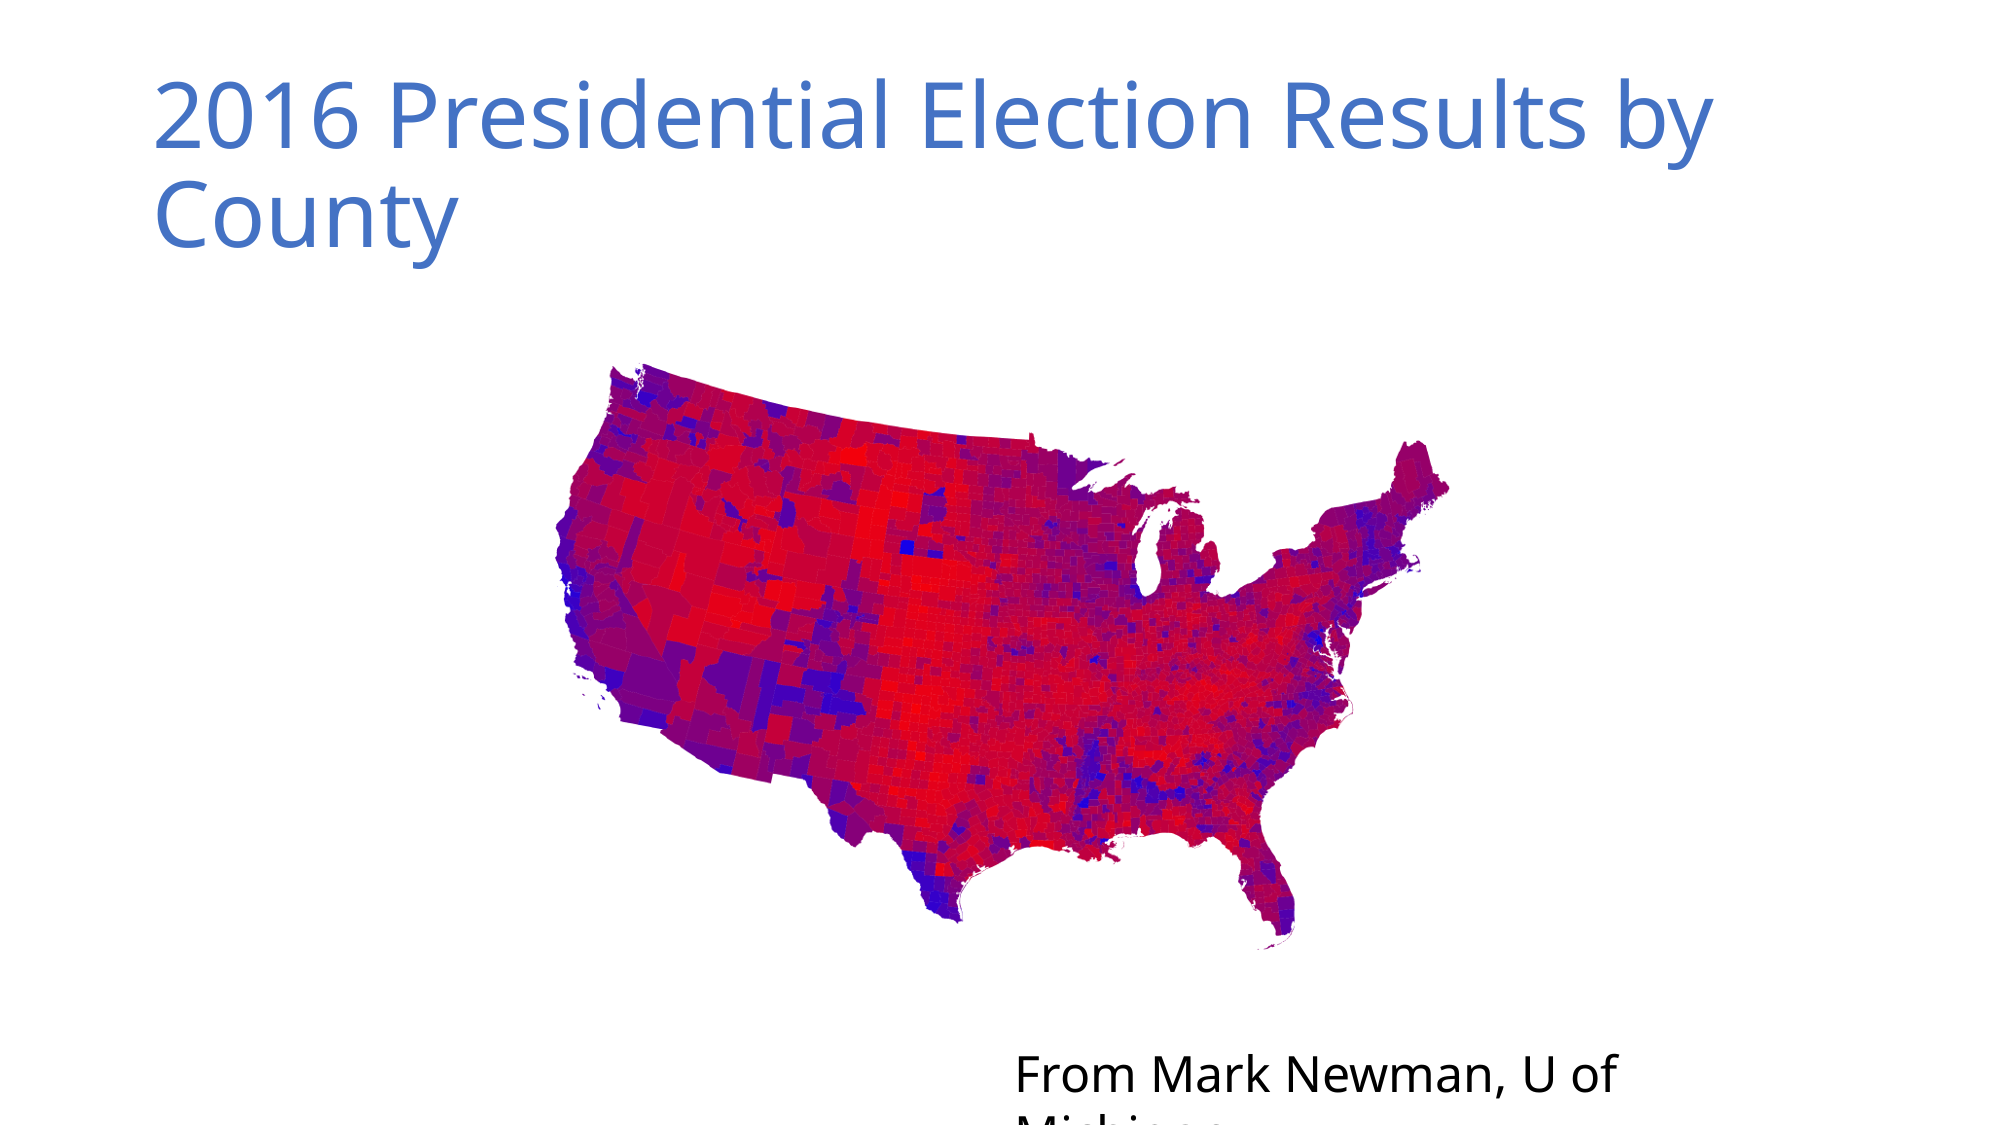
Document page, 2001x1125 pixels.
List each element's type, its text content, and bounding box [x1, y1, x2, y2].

text_box From Mark Newman, U of Michigan [999, 1035, 1835, 1125]
title 2016 Presidential Election Results by County [137, 59, 1863, 278]
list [521, 334, 1479, 979]
